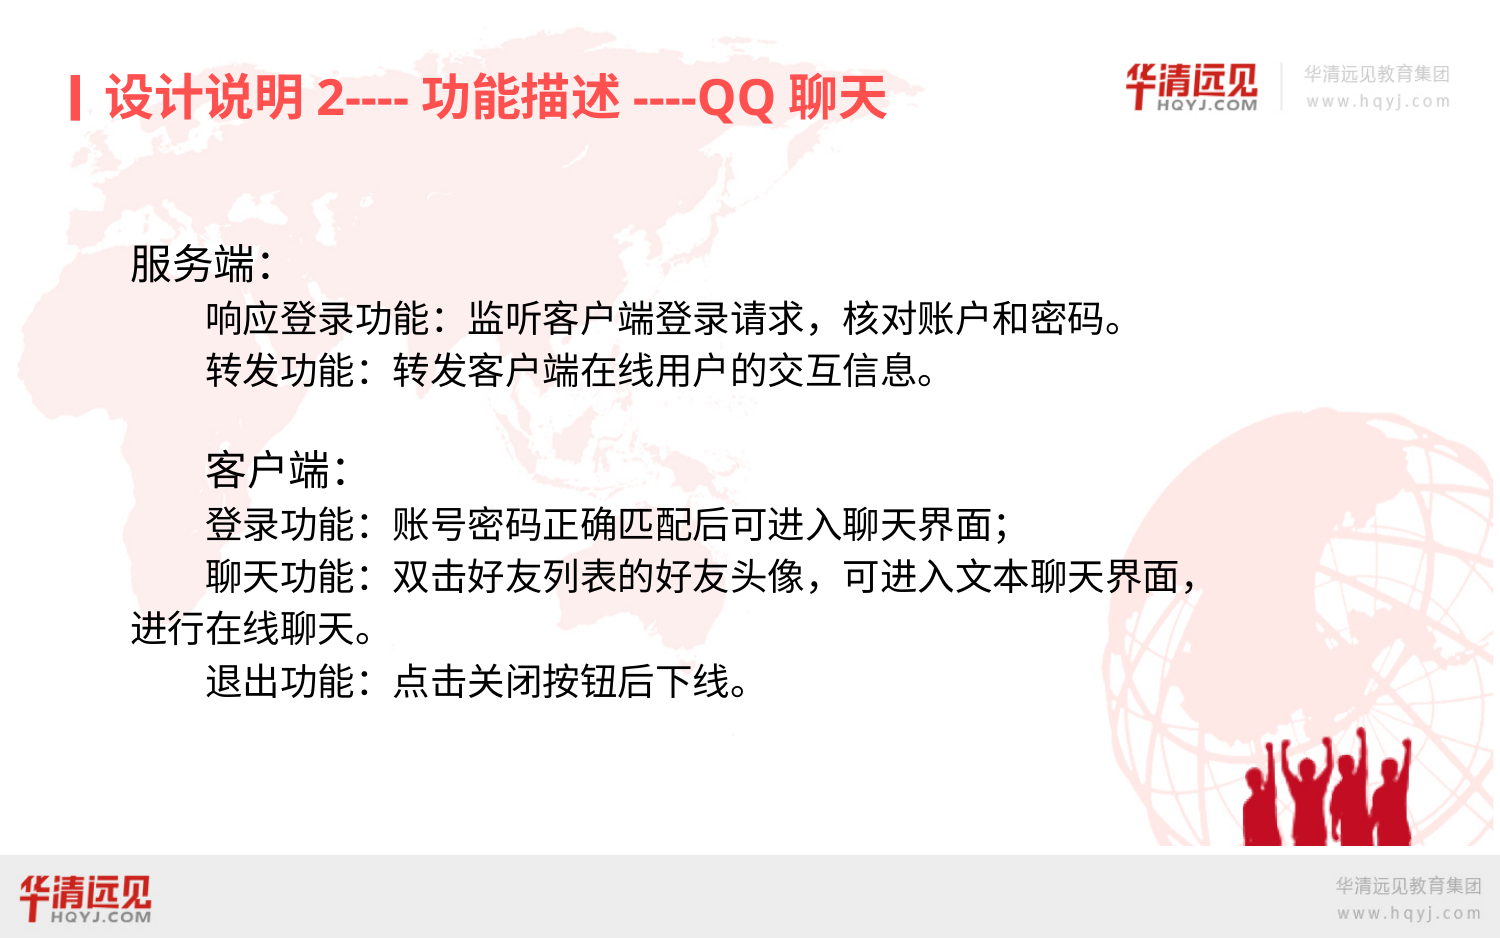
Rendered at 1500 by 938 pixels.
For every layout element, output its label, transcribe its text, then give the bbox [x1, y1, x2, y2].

picture [0, 0, 1500, 938]
text_box [68, 73, 82, 123]
text_box 设计说明2----功能描述----QQ聊天 [89, 57, 1106, 127]
text_box 服务端： 响应登录功能：监听客户端登录请求，核对账户和密码。 转发功能：转发客户端在线用户的交互信息。 客户端： 登录功能：账号密码正确匹配后可进入聊天界面； 聊天功能：双击好友列表的好友头像，可进入文本聊天界面，进行在线聊天。 退出功能：点击关闭按钮后下线。 [115, 230, 1239, 710]
